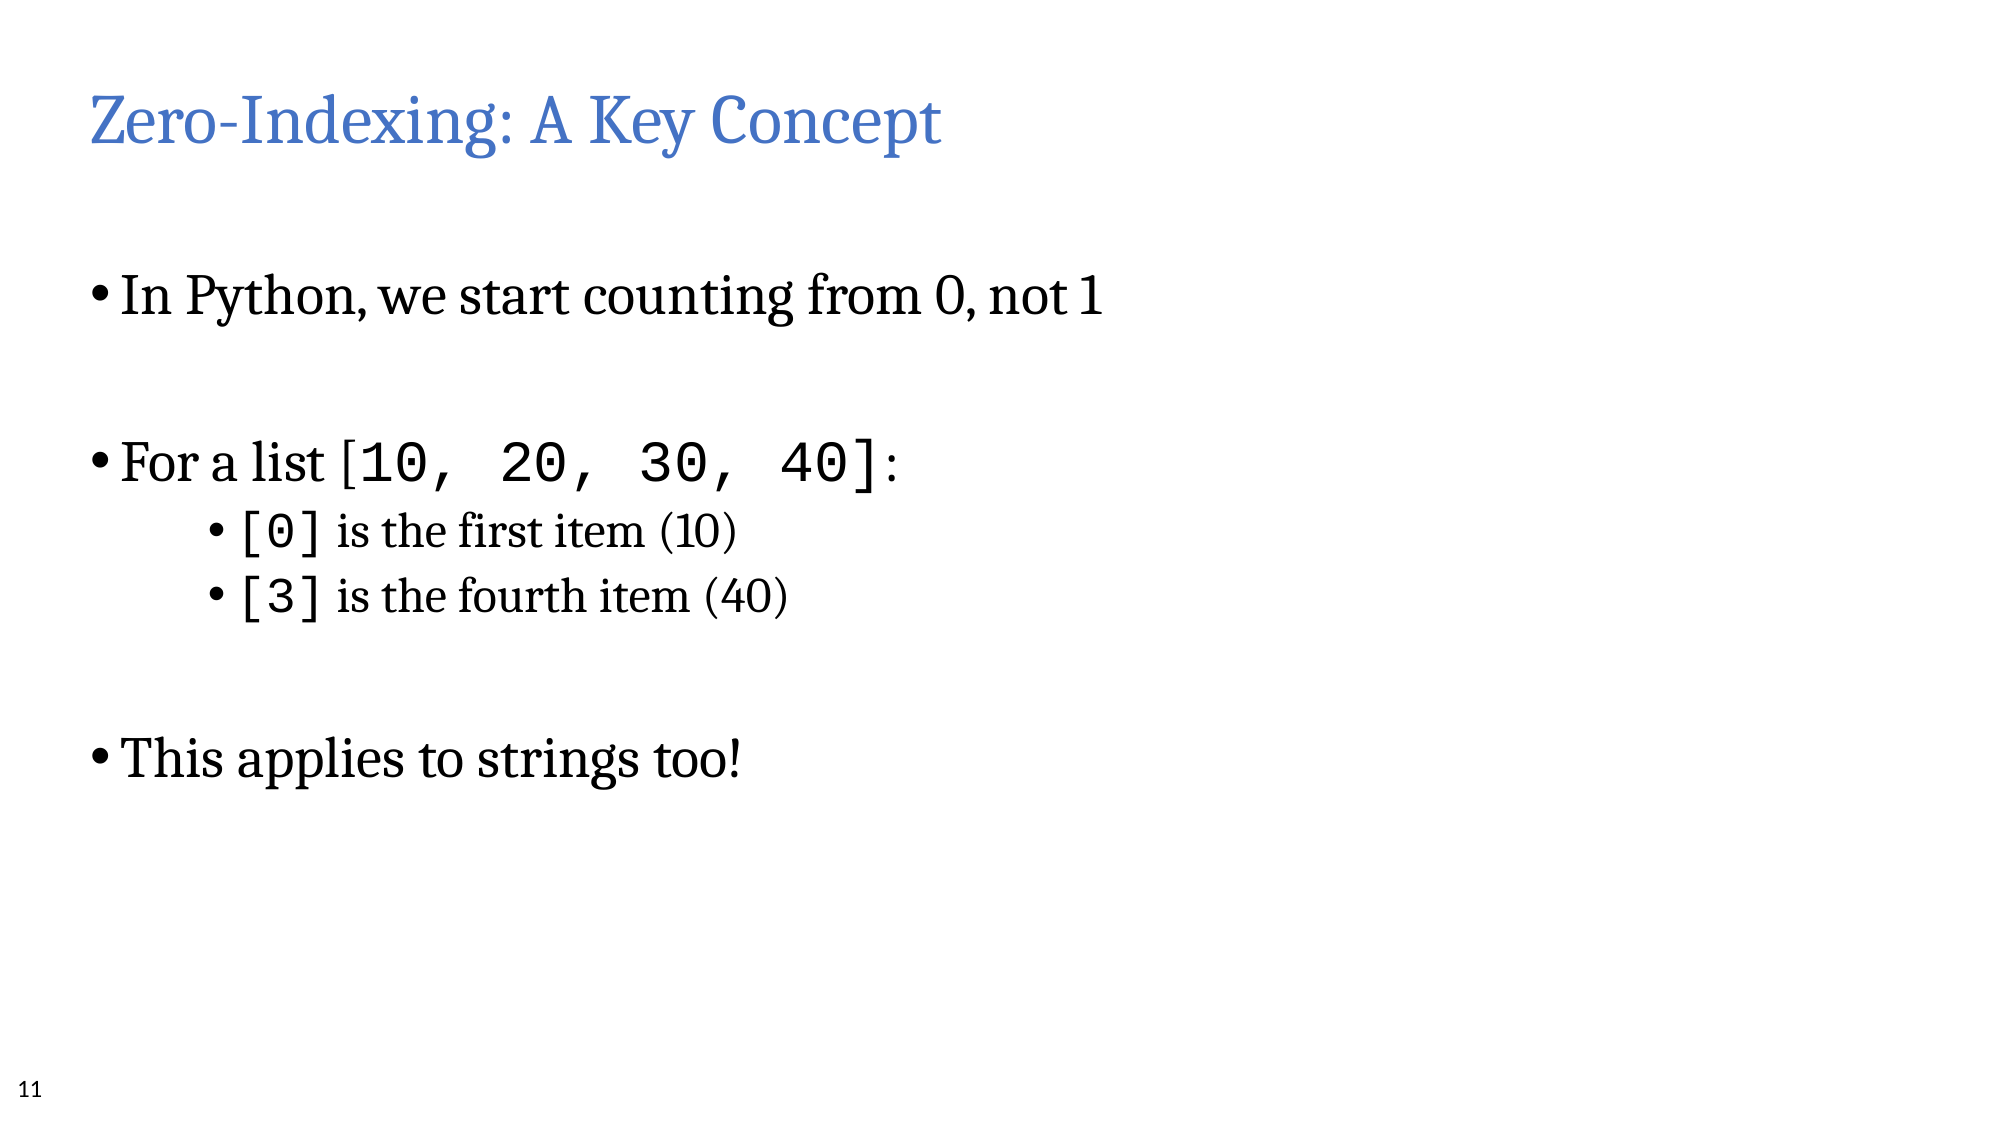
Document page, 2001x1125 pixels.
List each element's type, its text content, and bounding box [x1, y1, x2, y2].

text_box 11 [2, 1065, 58, 1110]
list In Python, we start counting from 0, not 1 For a list [10, 20, 30, 40]: [0] is the first item (10) [3] is the fourth item (40) This applies to strings too! [75, 256, 1925, 1050]
title Zero-Indexing: A Key Concept [75, 75, 1925, 167]
